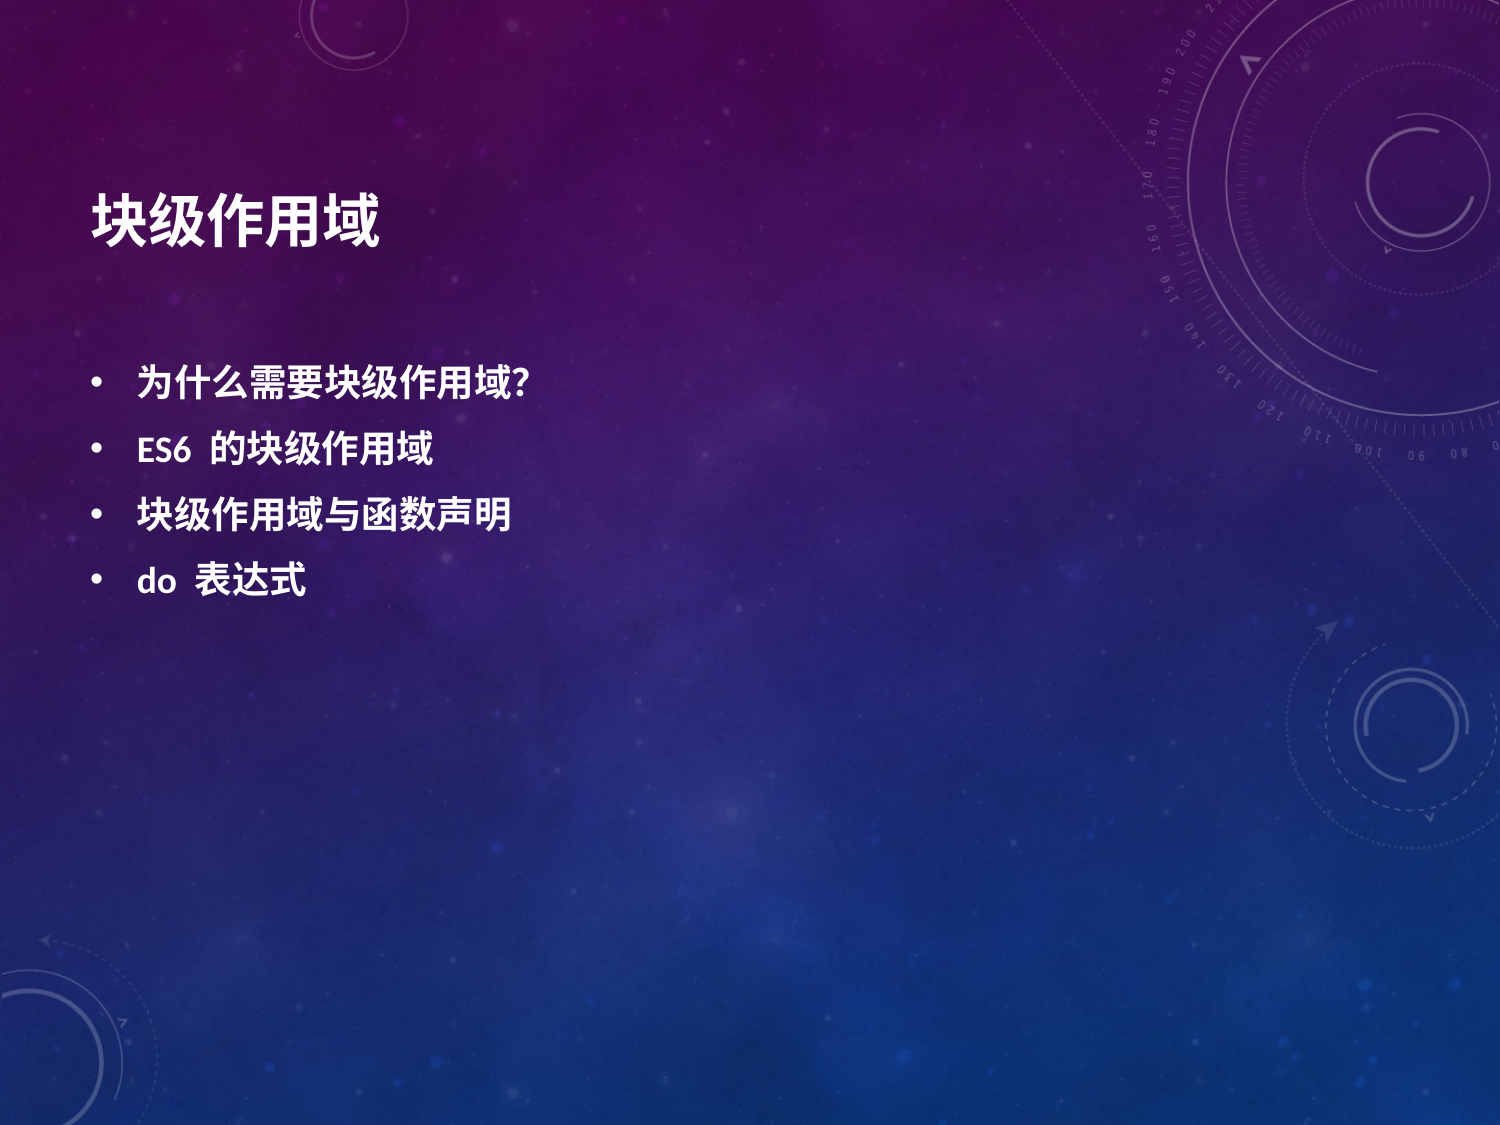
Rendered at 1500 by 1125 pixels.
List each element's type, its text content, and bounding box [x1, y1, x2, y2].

list 为什么需要块级作用域？ ES6 的块级作用域 块级作用域与函数声明 do 表达式 [75, 351, 1350, 950]
title 块级作用域 [75, 99, 1350, 339]
picture [0, 0, 1500, 1125]
